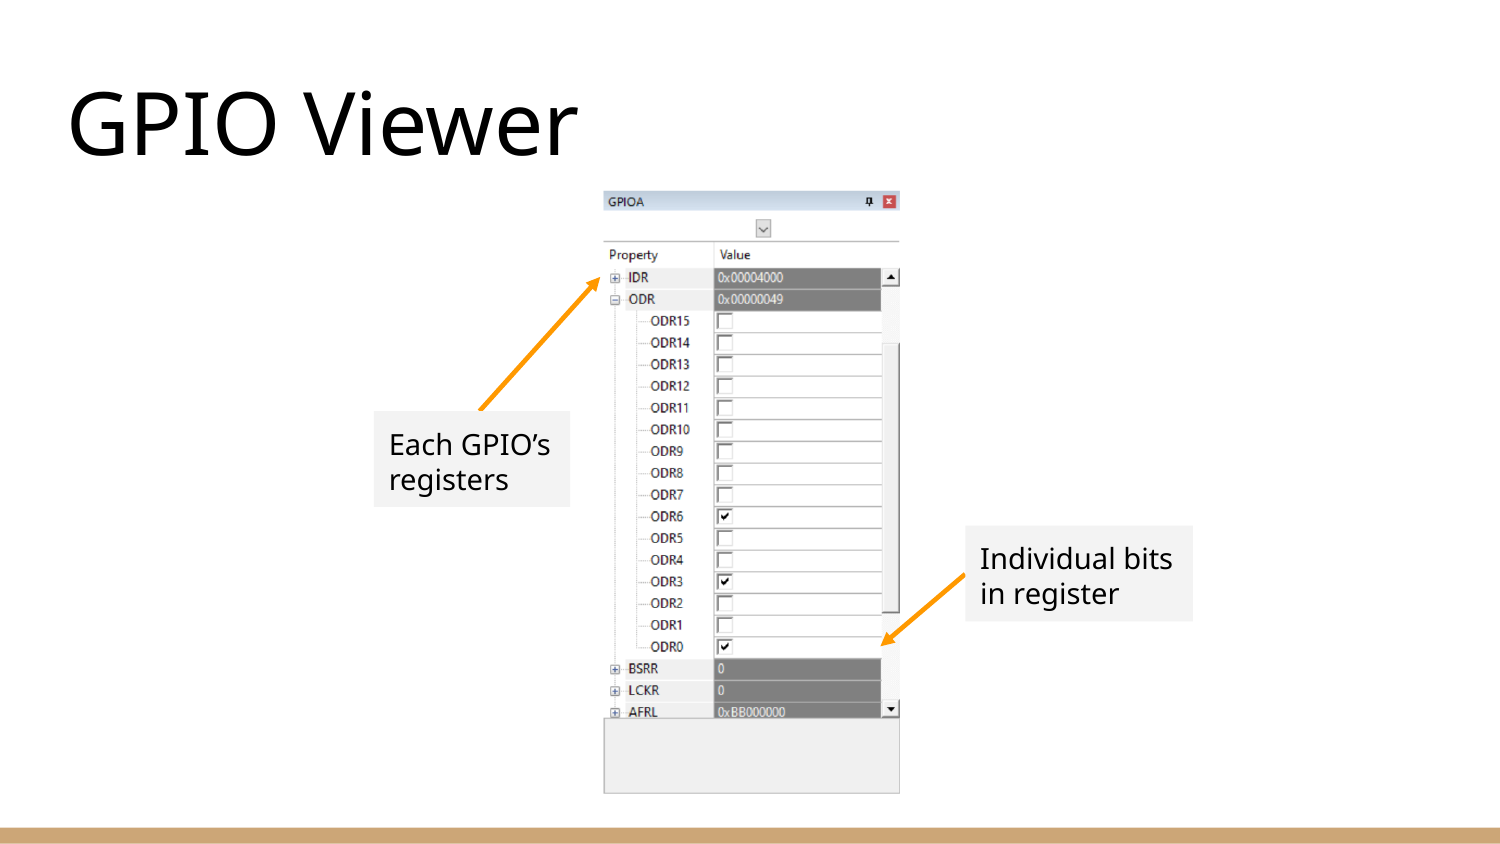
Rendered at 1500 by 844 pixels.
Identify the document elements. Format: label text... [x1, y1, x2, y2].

picture [599, 187, 900, 794]
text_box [880, 573, 966, 647]
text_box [479, 276, 601, 412]
text_box Each GPIO’s registers [373, 411, 571, 507]
title GPIO Viewer [51, 51, 1449, 189]
text_box Individual bits in register [965, 525, 1193, 622]
